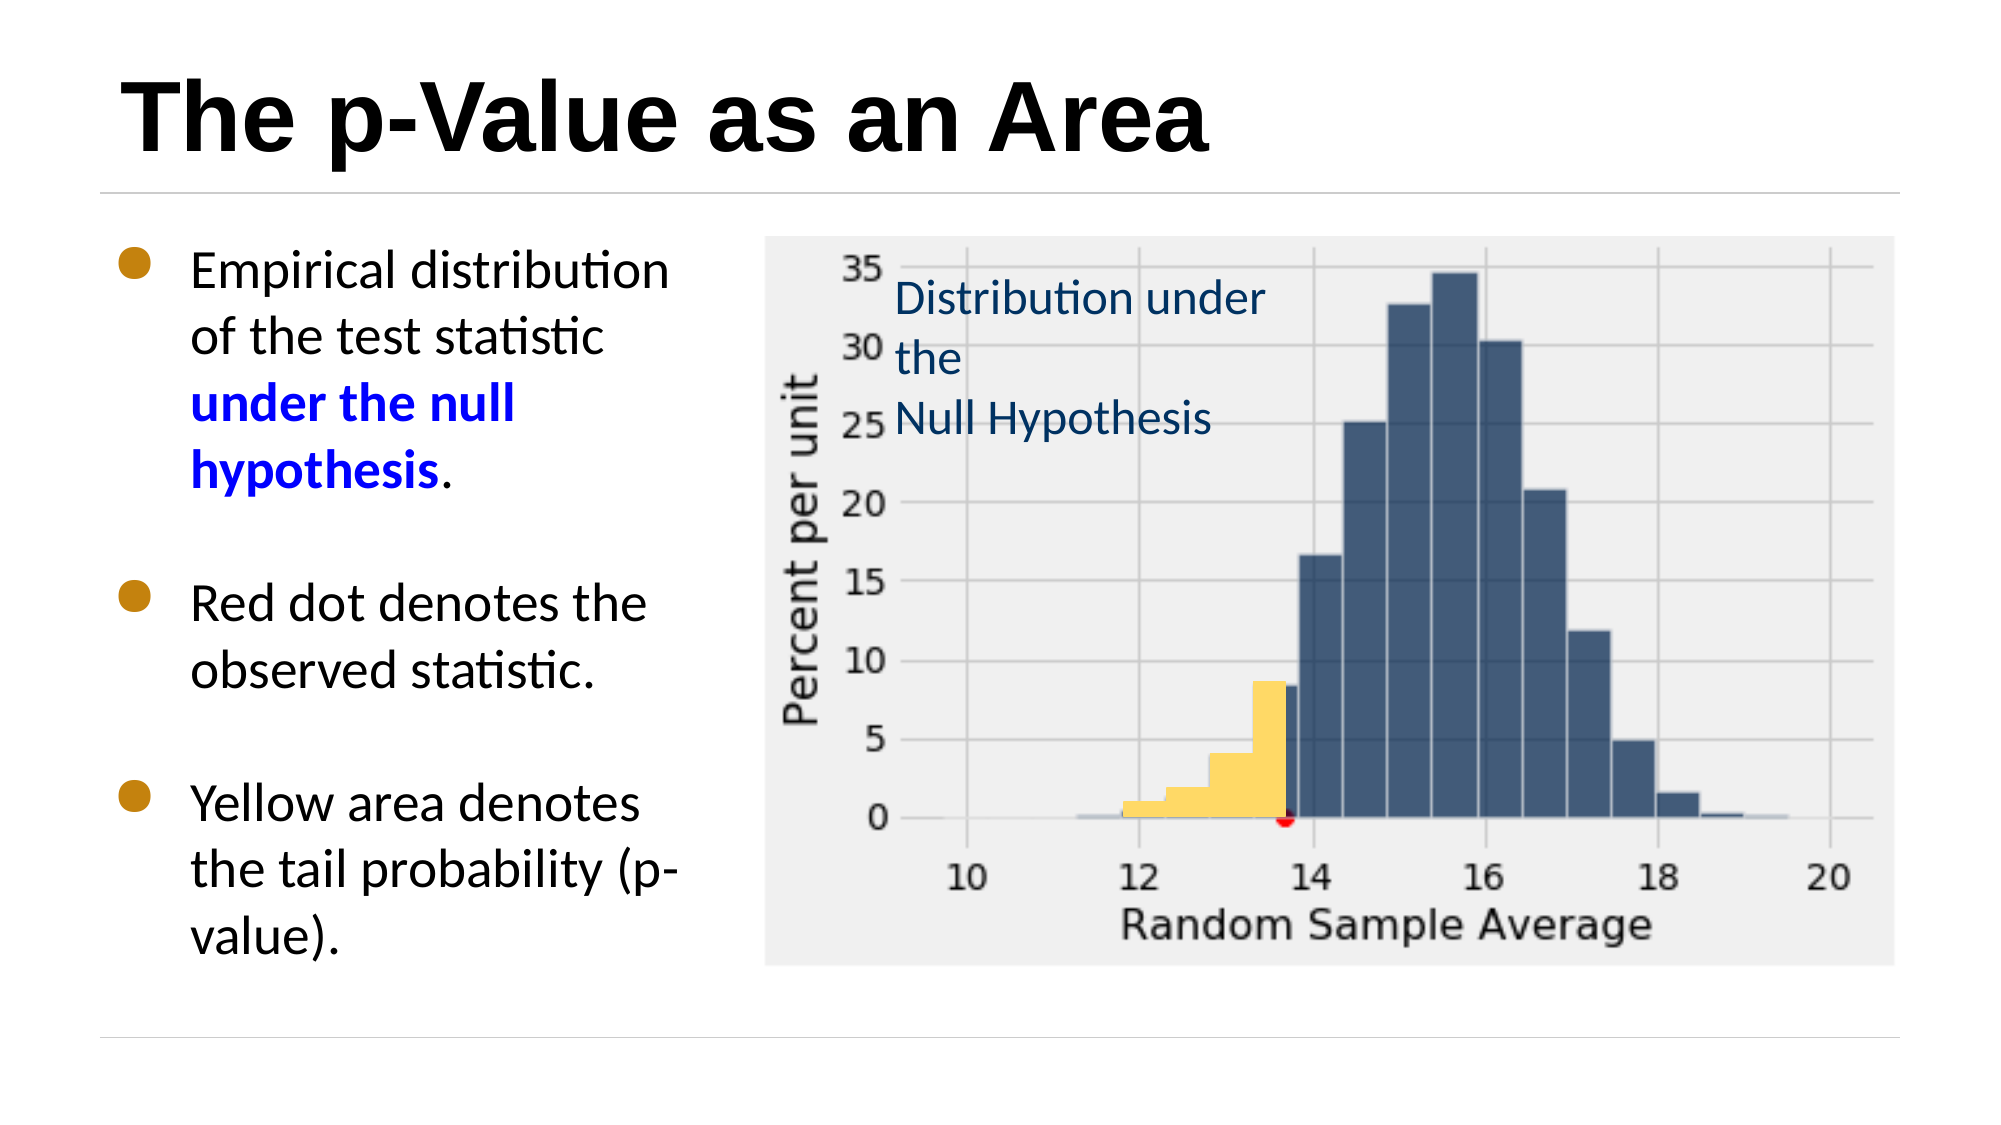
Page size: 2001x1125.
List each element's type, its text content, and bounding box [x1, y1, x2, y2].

text_box Empirical distribution of the test statistic under the null hypothesis. Red dot denotes the observed statistic. Yellow area denotes the tail probability (p-value). [70, 212, 737, 521]
picture [758, 236, 1904, 983]
title The p-Value as an Area [99, 45, 1567, 193]
